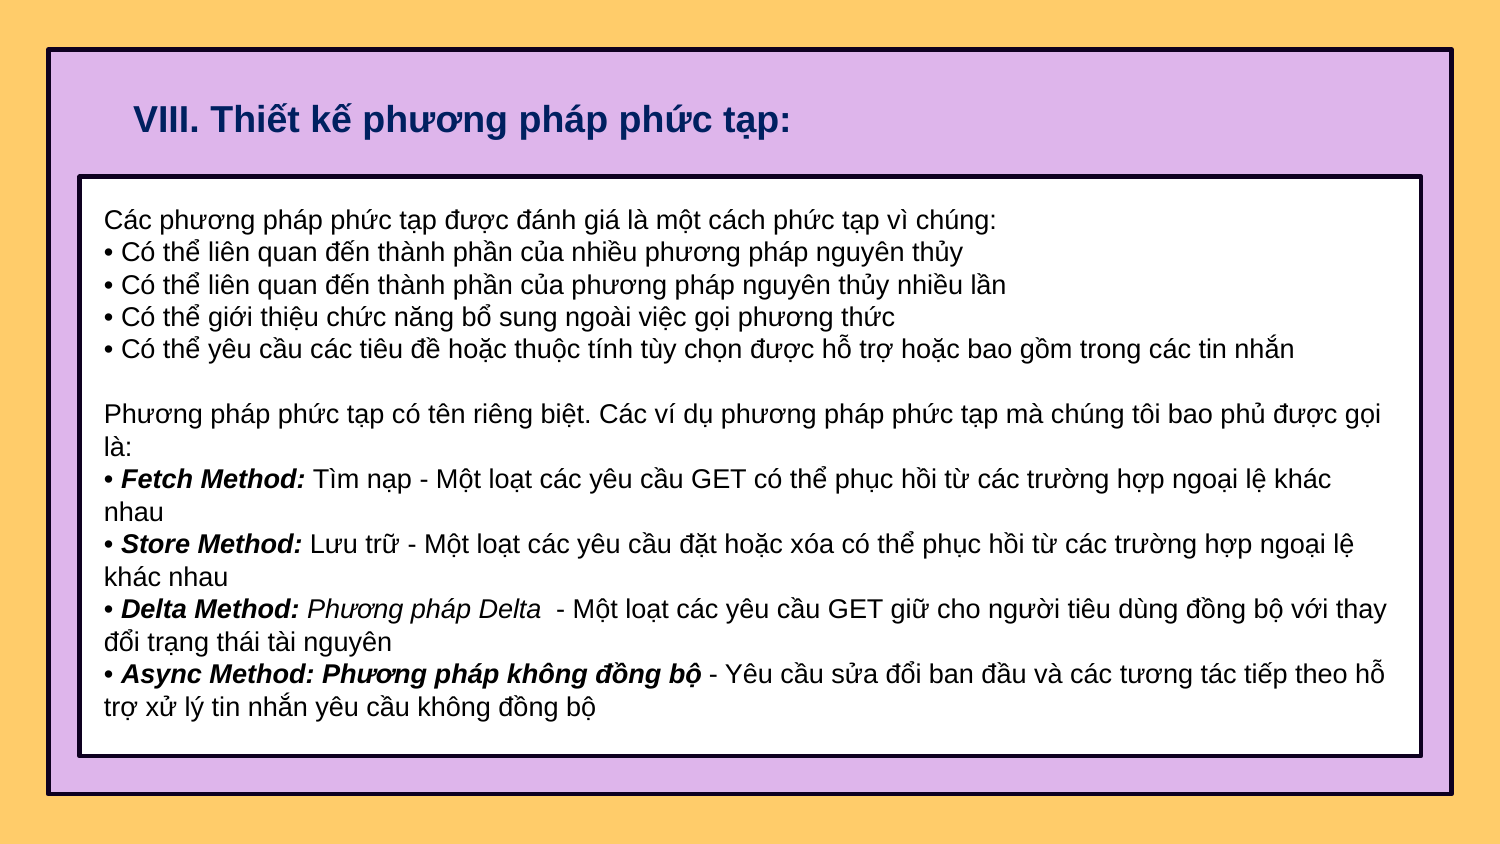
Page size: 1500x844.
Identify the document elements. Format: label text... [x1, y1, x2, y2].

text_box Các phương pháp phức tạp được đánh giá là một cách phức tạp vì chúng: • Có thể liên quan đến thành phần của nhiều phương pháp nguyên thủy • Có thể liên quan đến thành phần của phương pháp nguyên thủy nhiều lần • Có thể giới thiệu chức năng bổ sung ngoài việc gọi phương thức • Có thể yêu cầu các tiêu đề hoặc thuộc tính tùy chọn được hỗ trợ hoặc bao gồm trong các tin nhắn Phương pháp phức tạp có tên riêng biệt. Các ví dụ phương pháp phức tạp mà chúng tôi bao phủ được gọi là: • Fetch Method: Tìm nạp - Một loạt các yêu cầu GET có thể phục hồi từ các trường hợp ngoại lệ khác nhau • Store Method: Lưu trữ - Một loạt các yêu cầu đặt hoặc xóa có thể phục hồi từ các trường hợp ngoại lệ khác nhau • Delta Method: Phương pháp Delta - Một loạt các yêu cầu GET giữ cho người tiêu dùng đồng bộ với thay đổi trạng thái tài nguyên • Async Method: Phương pháp không đồng bộ - Yêu cầu sửa đổi ban đầu và các tương tác tiếp theo hỗ trợ xử lý tin nhắn yêu cầu không đồng bộ [89, 194, 1411, 794]
title VIII. Thiết kế phương pháp phức tạp: [118, 72, 1382, 145]
